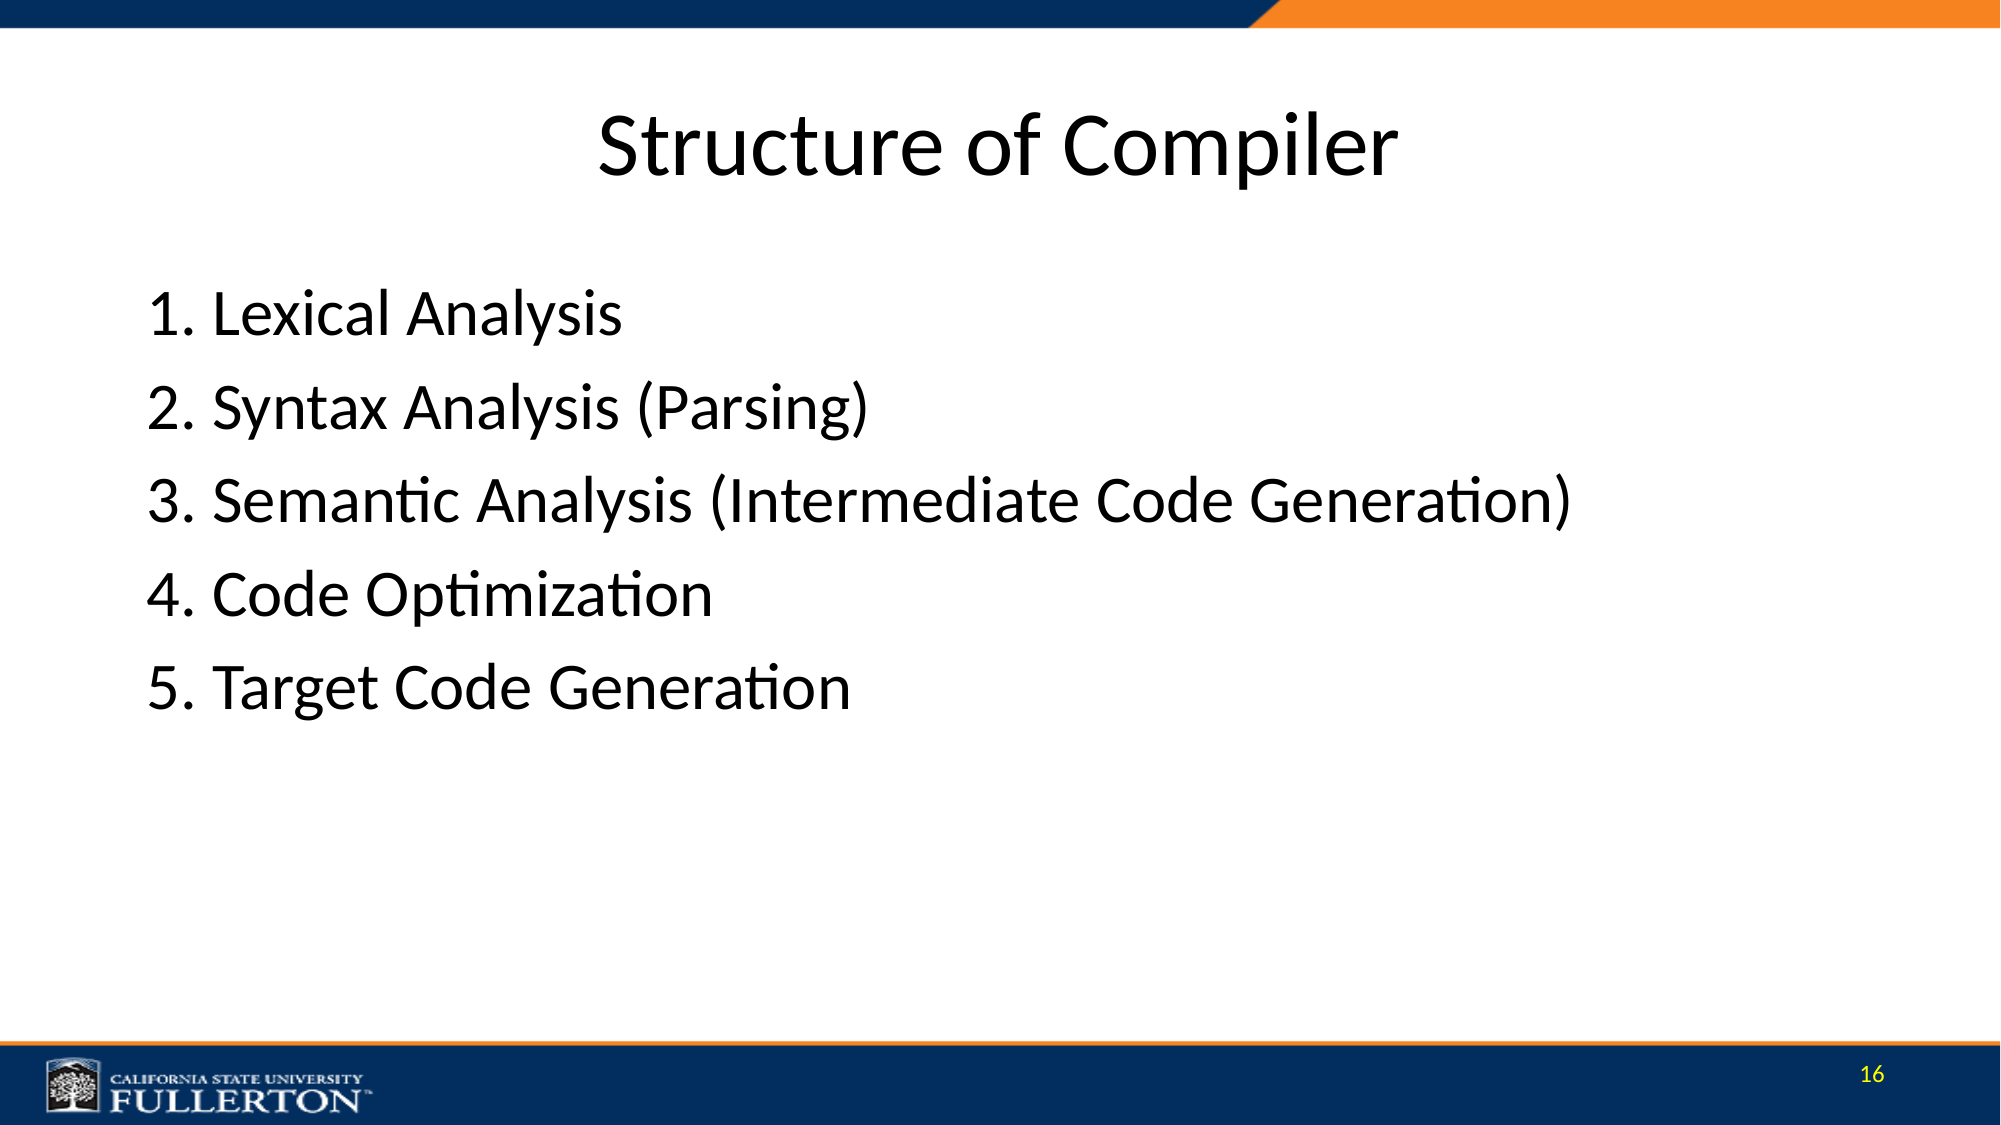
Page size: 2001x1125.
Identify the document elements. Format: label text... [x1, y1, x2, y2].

list 1. Lexical Analysis 2. Syntax Analysis (Parsing) 3. Semantic Analysis (Intermediate Code Generation) 4. Code Optimization 5. Target Code Generation [131, 261, 1900, 1005]
title Structure of Compiler [99, 45, 1900, 233]
slide_number 16 [1433, 1042, 1900, 1103]
picture [0, 0, 2001, 1125]
